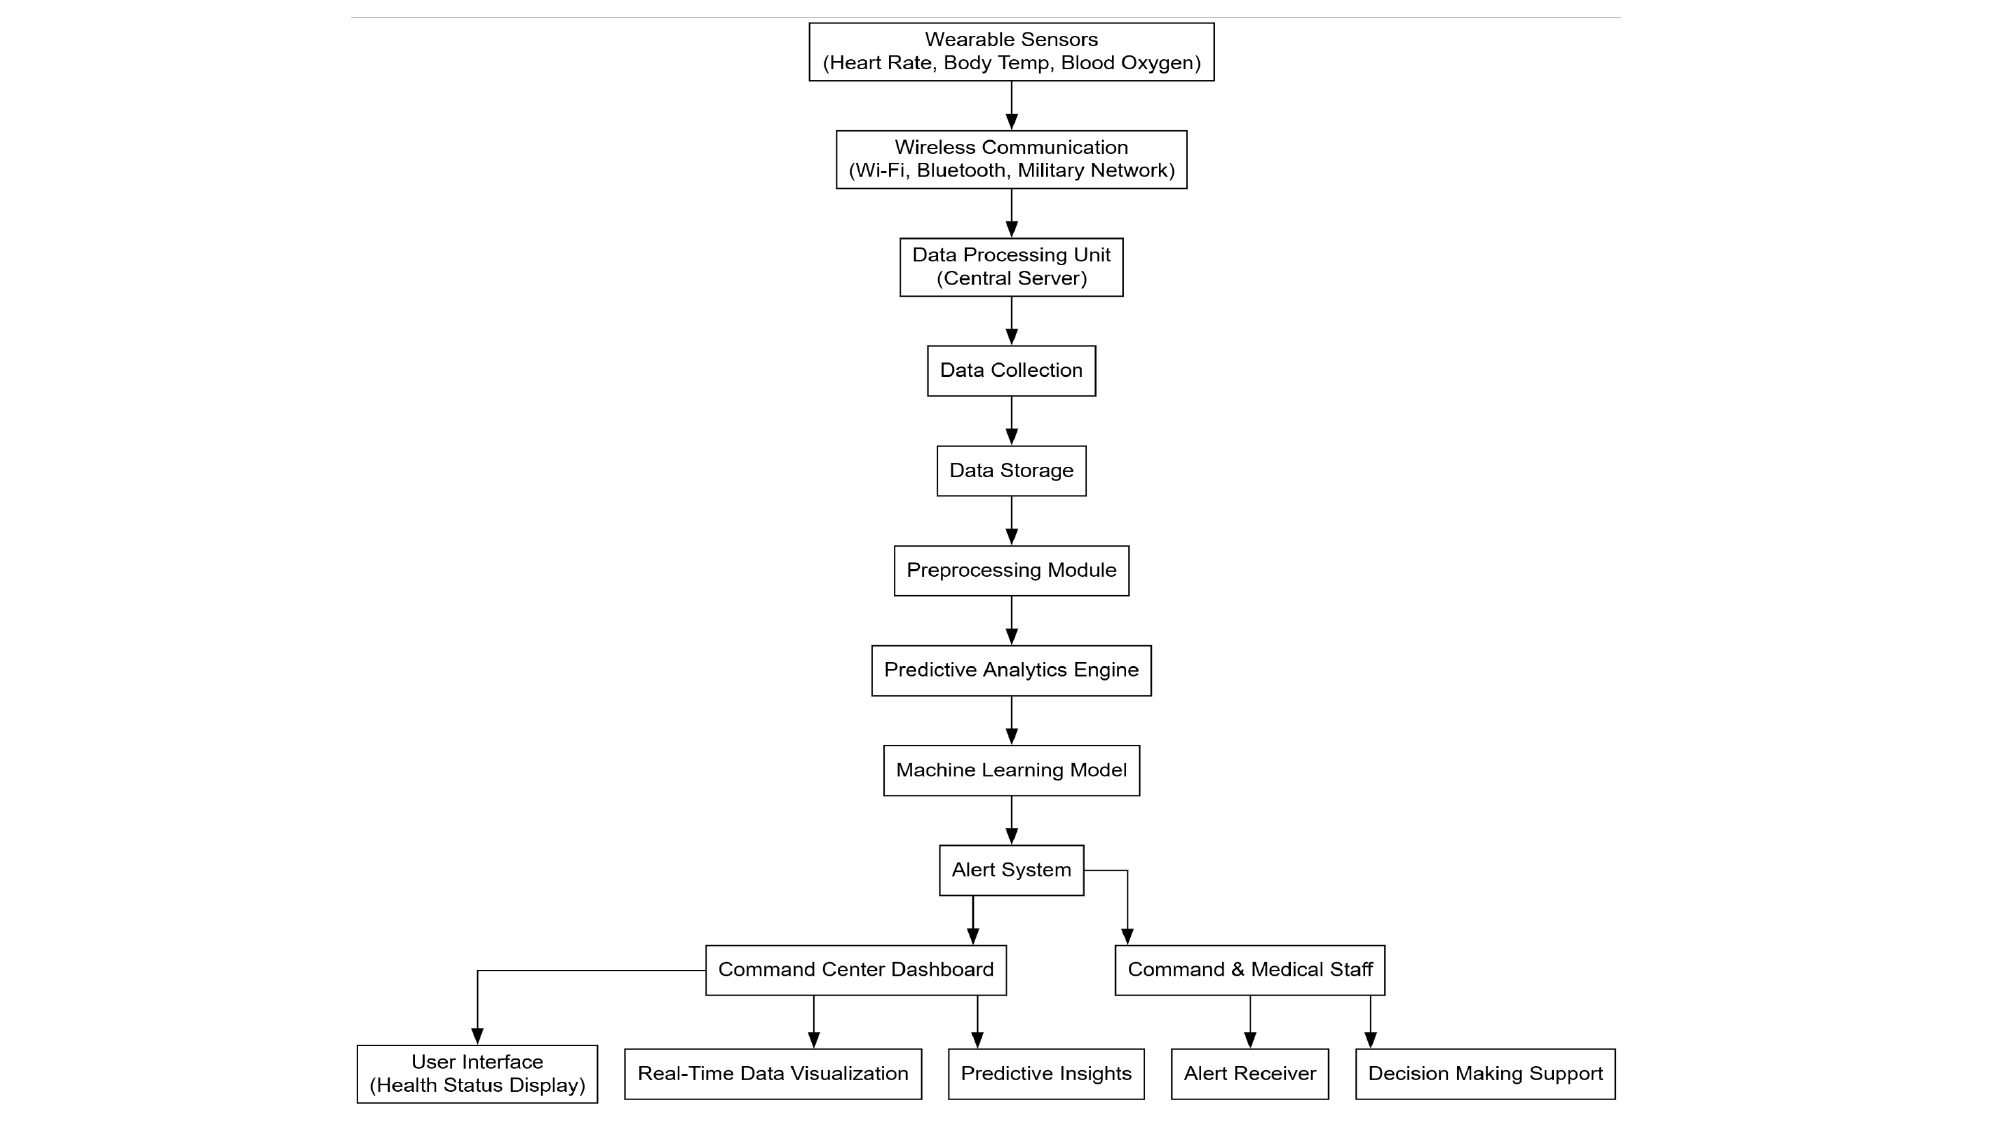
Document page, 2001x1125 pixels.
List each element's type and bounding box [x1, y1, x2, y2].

picture [351, 17, 1621, 1109]
